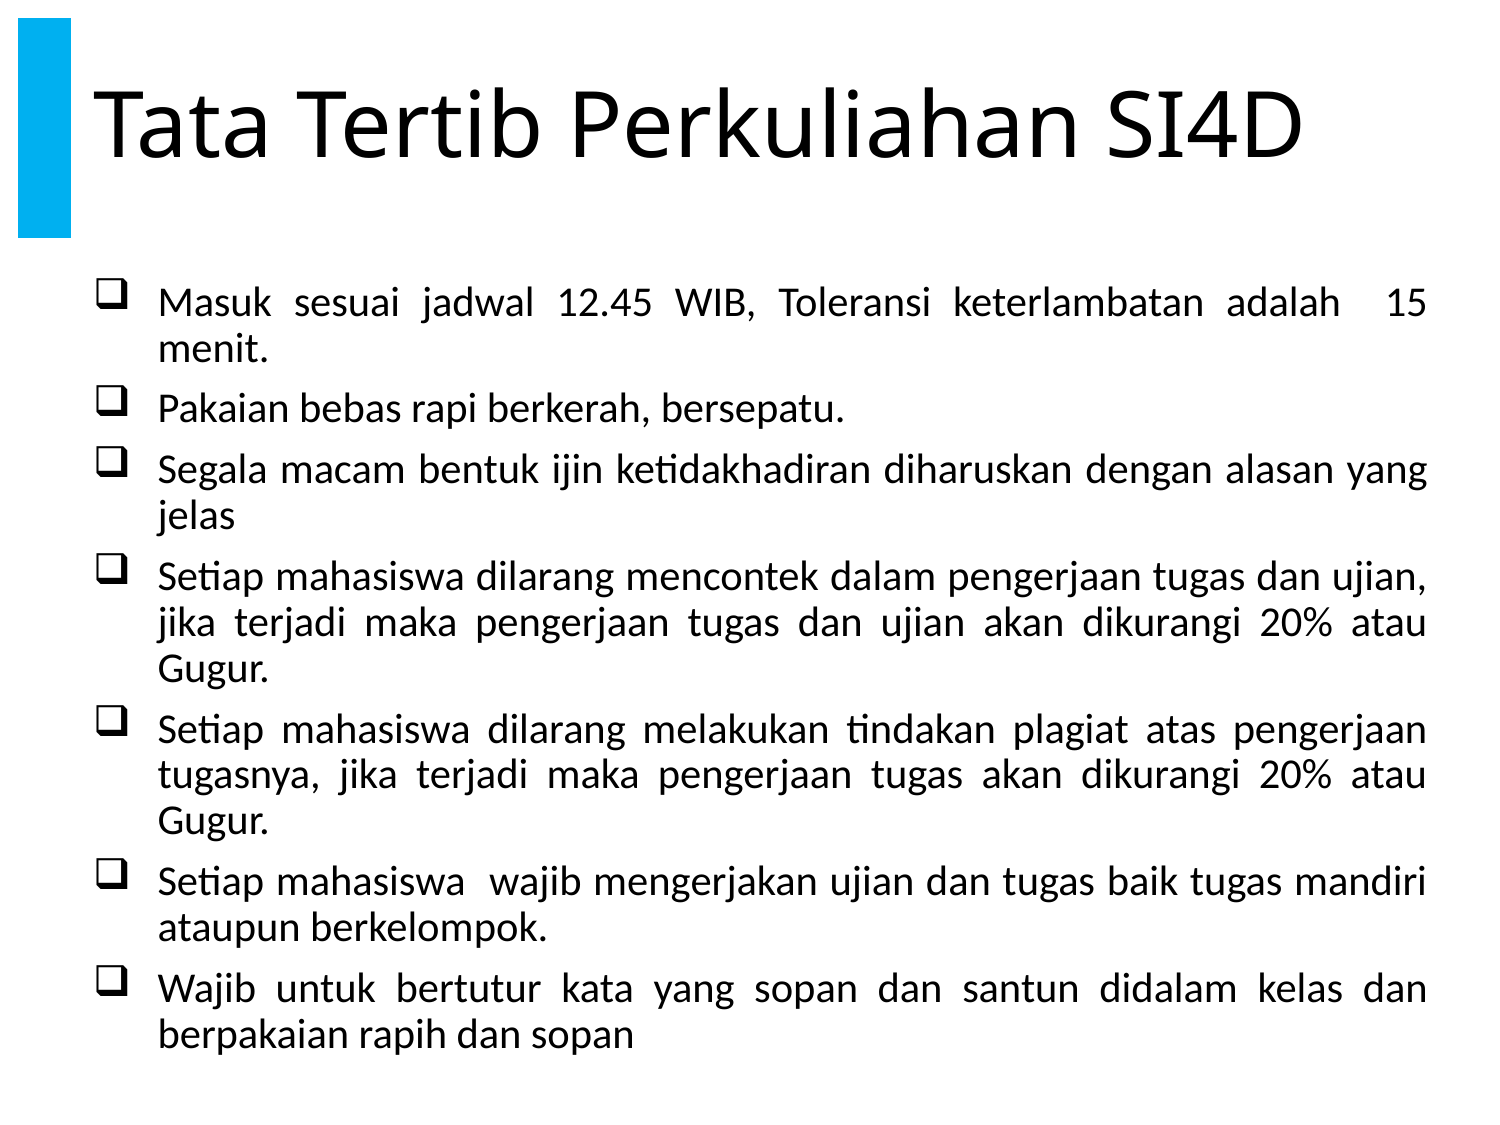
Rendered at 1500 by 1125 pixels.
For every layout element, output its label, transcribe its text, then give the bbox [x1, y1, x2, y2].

list Masuk sesuai jadwal 12.45 WIB, Toleransi keterlambatan adalah 15 menit. Pakaian bebas rapi berkerah, bersepatu. Segala macam bentuk ijin ketidakhadiran diharuskan dengan alasan yang jelas Setiap mahasiswa dilarang mencontek dalam pengerjaan tugas dan ujian, jika terjadi maka pengerjaan tugas dan ujian akan dikurangi 20% atau Gugur. Setiap mahasiswa dilarang melakukan tindakan plagiat atas pengerjaan tugasnya, jika terjadi maka pengerjaan tugas akan dikurangi 20% atau Gugur. Setiap mahasiswa wajib mengerjakan ujian dan tugas baik tugas mandiri ataupun berkelompok. Wajib untuk bertutur kata yang sopan dan santun didalam kelas dan berpakaian rapih dan sopan [78, 272, 1443, 1070]
title Tata Tertib Perkuliahan SI4D [78, 19, 1443, 237]
